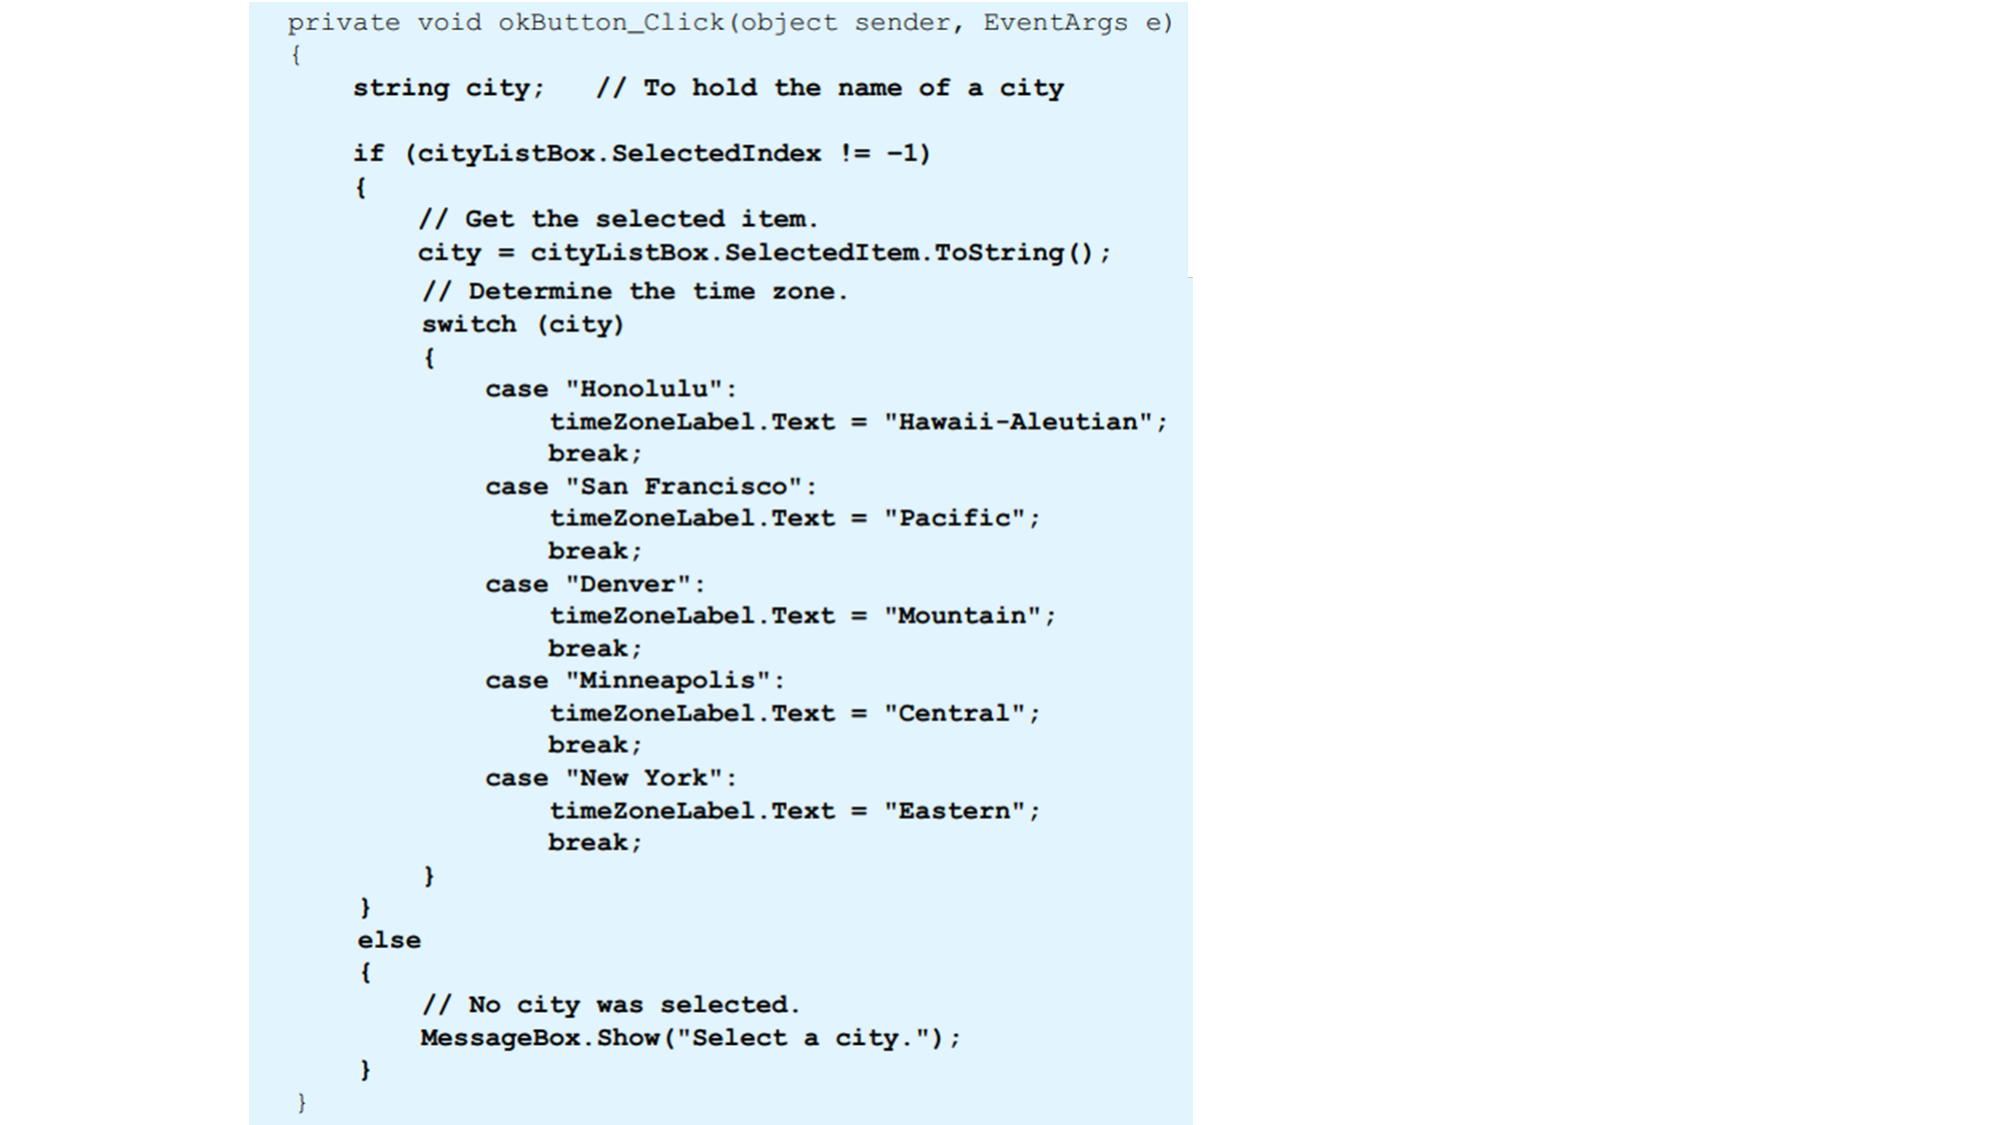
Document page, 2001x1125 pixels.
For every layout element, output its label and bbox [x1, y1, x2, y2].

picture [249, 2, 1193, 1125]
